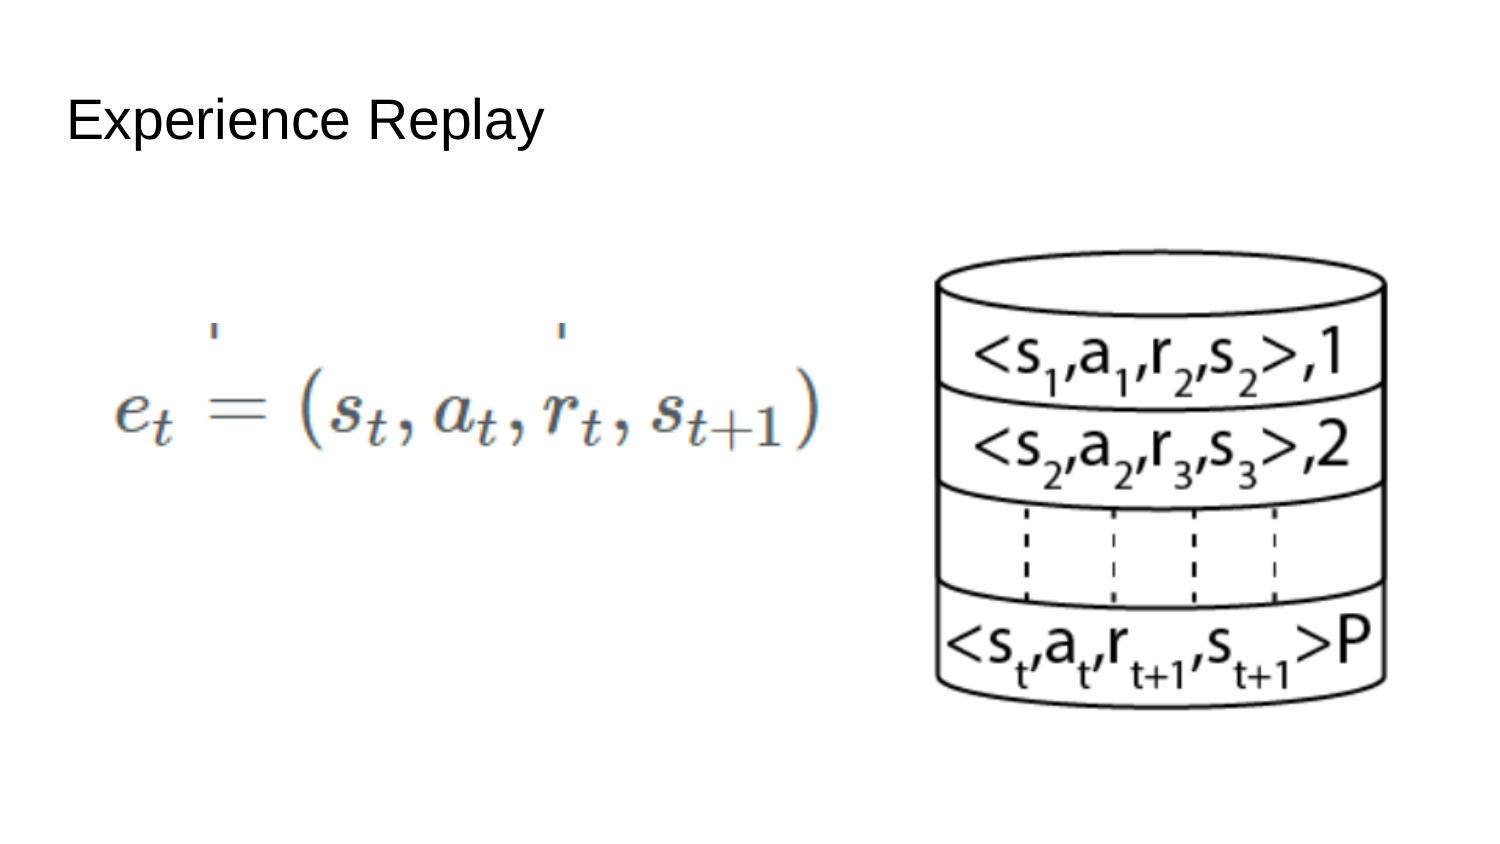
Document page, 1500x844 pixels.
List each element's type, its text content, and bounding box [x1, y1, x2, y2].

picture [896, 172, 1450, 767]
picture [91, 322, 882, 521]
title Experience Replay [51, 72, 1449, 167]
